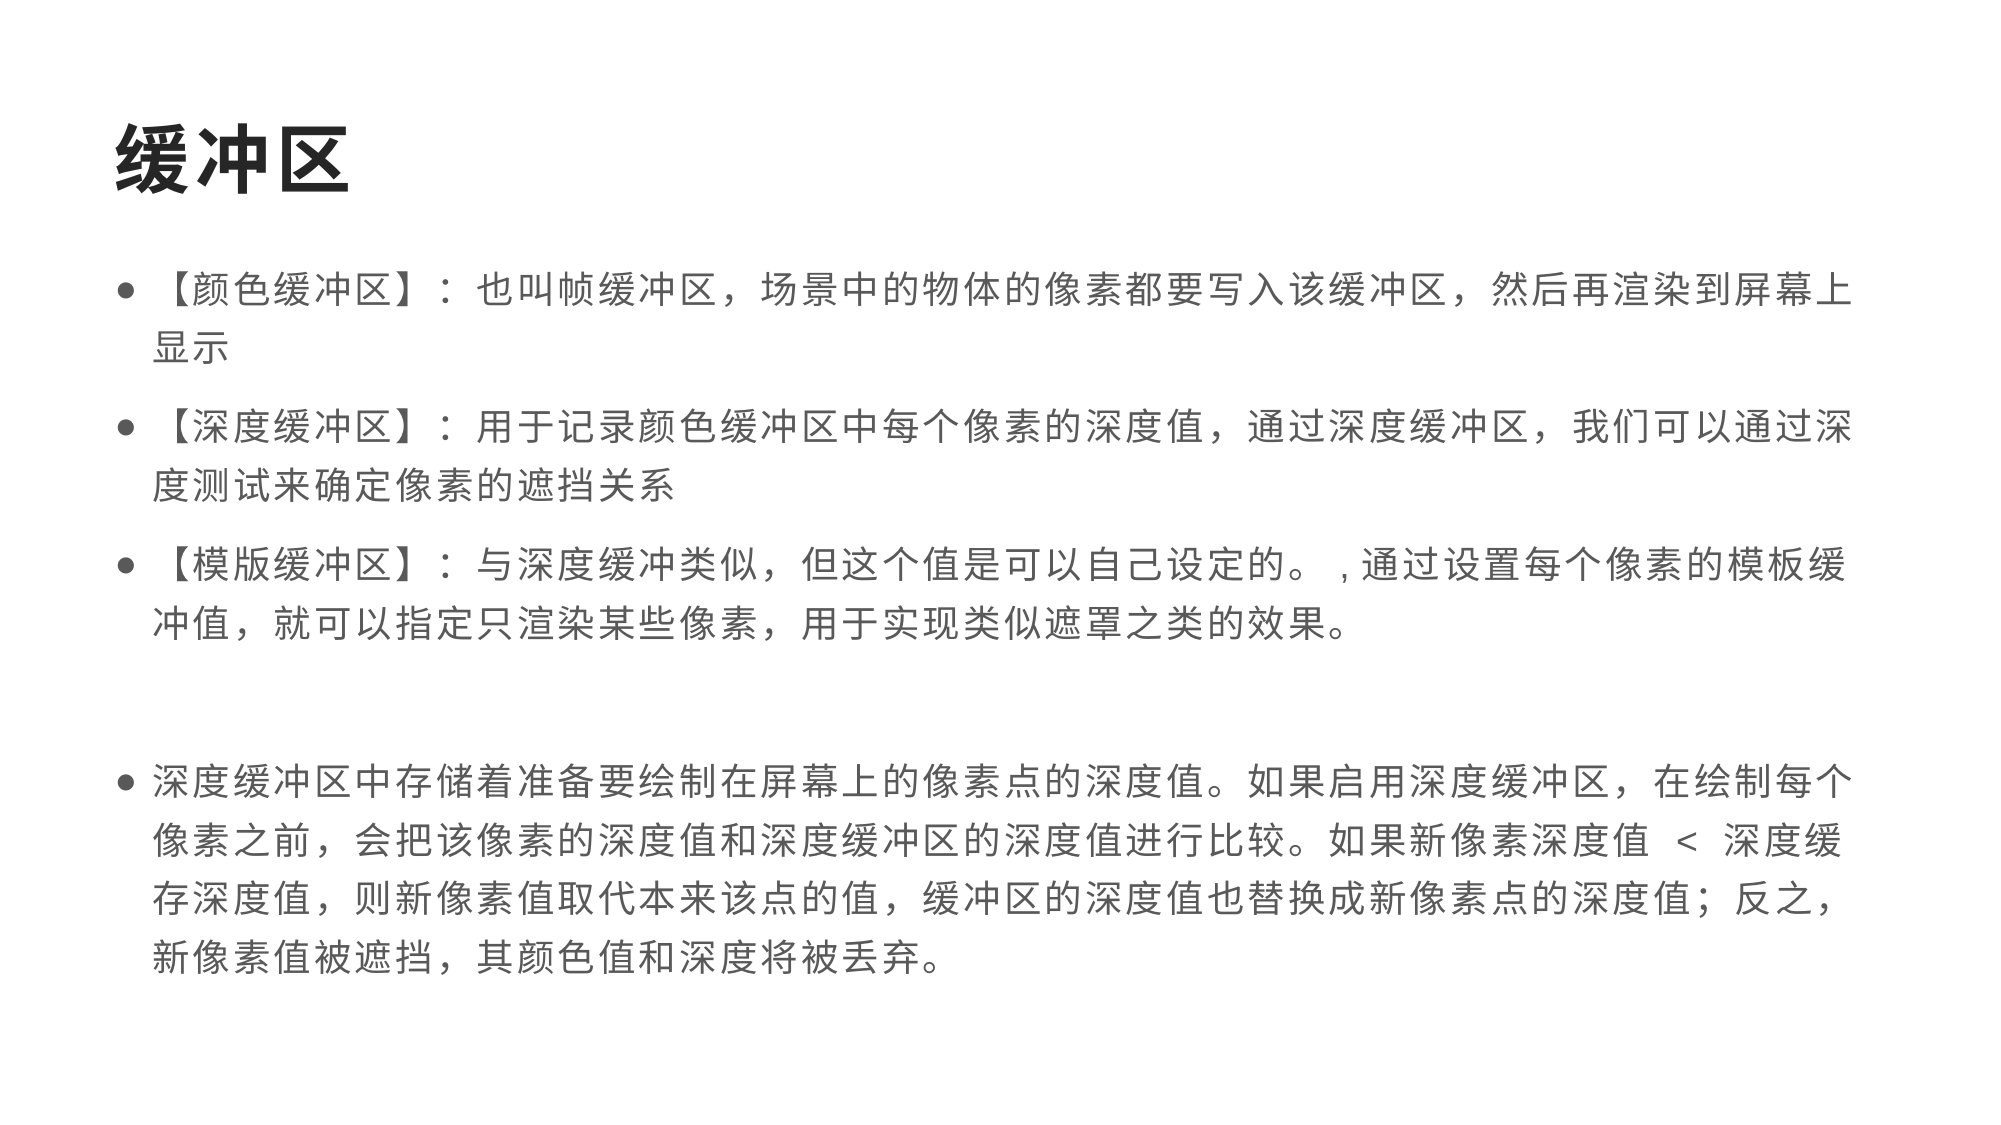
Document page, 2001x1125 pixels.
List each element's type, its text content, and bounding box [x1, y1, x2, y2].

list 【颜色缓冲区】：也叫帧缓冲区，场景中的物体的像素都要写入该缓冲区，然后再渲染到屏幕上显示 【深度缓冲区】：用于记录颜色缓冲区中每个像素的深度值，通过深度缓冲区，我们可以通过深度测试来确定像素的遮挡关系 【模版缓冲区】：与深度缓冲类似，但这个值是可以自己设定的。,通过设置每个像素的模板缓冲值，就可以指定只渲染某些像素，用于实现类似遮罩之类的效果。 深度缓冲区中存储着准备要绘制在屏幕上的像素点的深度值。如果启用深度缓冲区，在绘制每个像素之前，会把该像素的深度值和深度缓冲区的深度值进行比较。如果新像素深度值 < 深度缓存深度值，则新像素值取代本来该点的值，缓冲区的深度值也替换成新像素点的深度值；反之，新像素值被遮挡，其颜色值和深度将被丢弃。 [99, 244, 1900, 1026]
title 缓冲区 [99, 99, 1900, 216]
